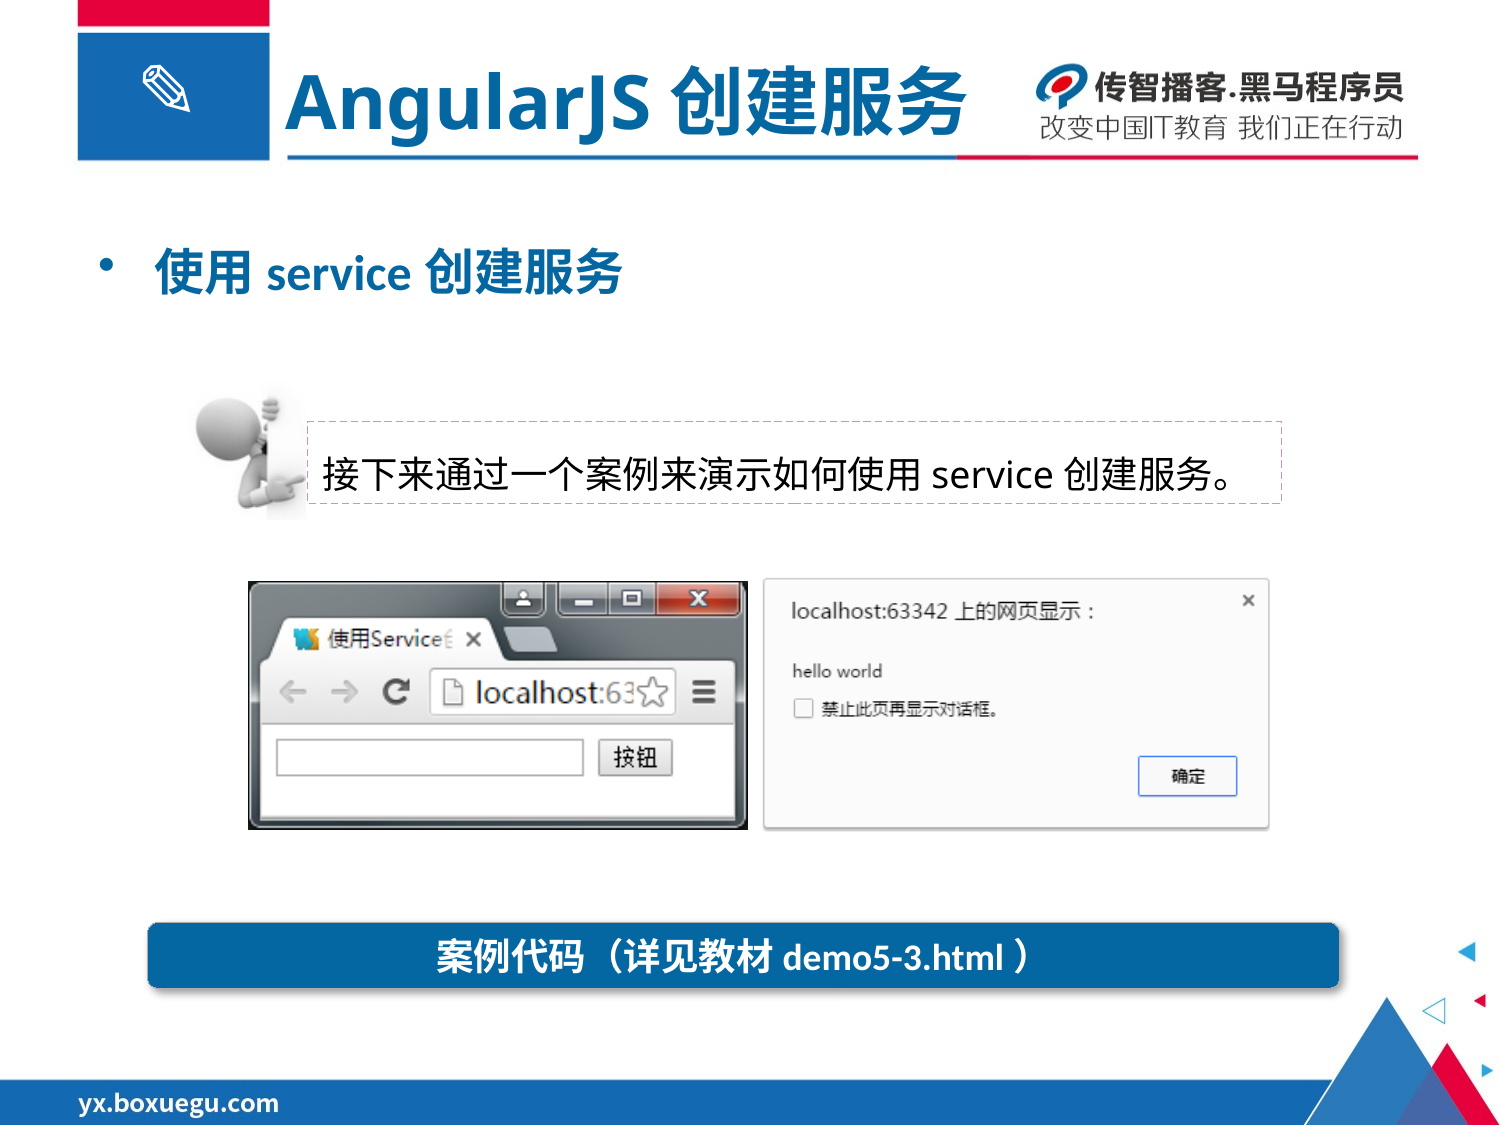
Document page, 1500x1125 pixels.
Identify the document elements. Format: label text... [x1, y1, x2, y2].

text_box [187, 376, 1282, 520]
text_box AngularJS创建服务 [271, 39, 1499, 159]
text_box 案例代码（详见教材demo5-3.html） [147, 922, 1340, 989]
text_box 使用service创建服务 [83, 203, 639, 308]
picture [0, 0, 1500, 1125]
